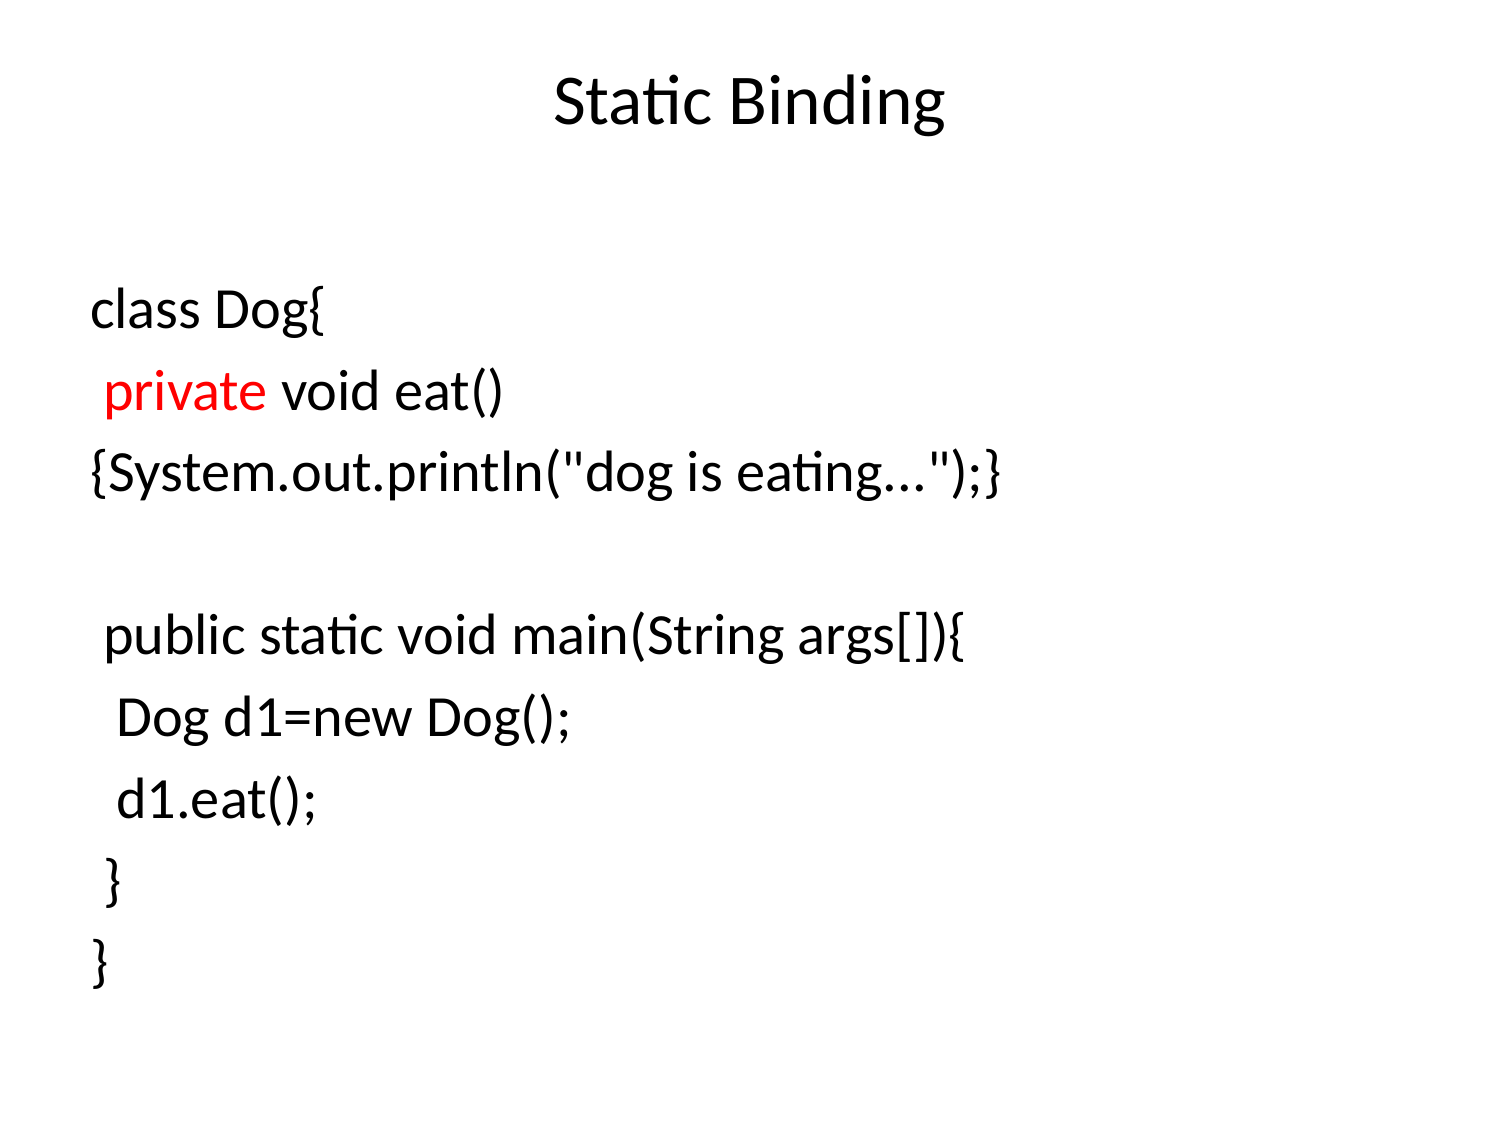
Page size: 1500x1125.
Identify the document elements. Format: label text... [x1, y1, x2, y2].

list class Dog{ private void eat() {System.out.println("dog is eating...");} public static void main(String args[]){ Dog d1=new Dog(); d1.eat(); } } [75, 262, 1425, 1005]
title Static Binding [75, 45, 1425, 233]
